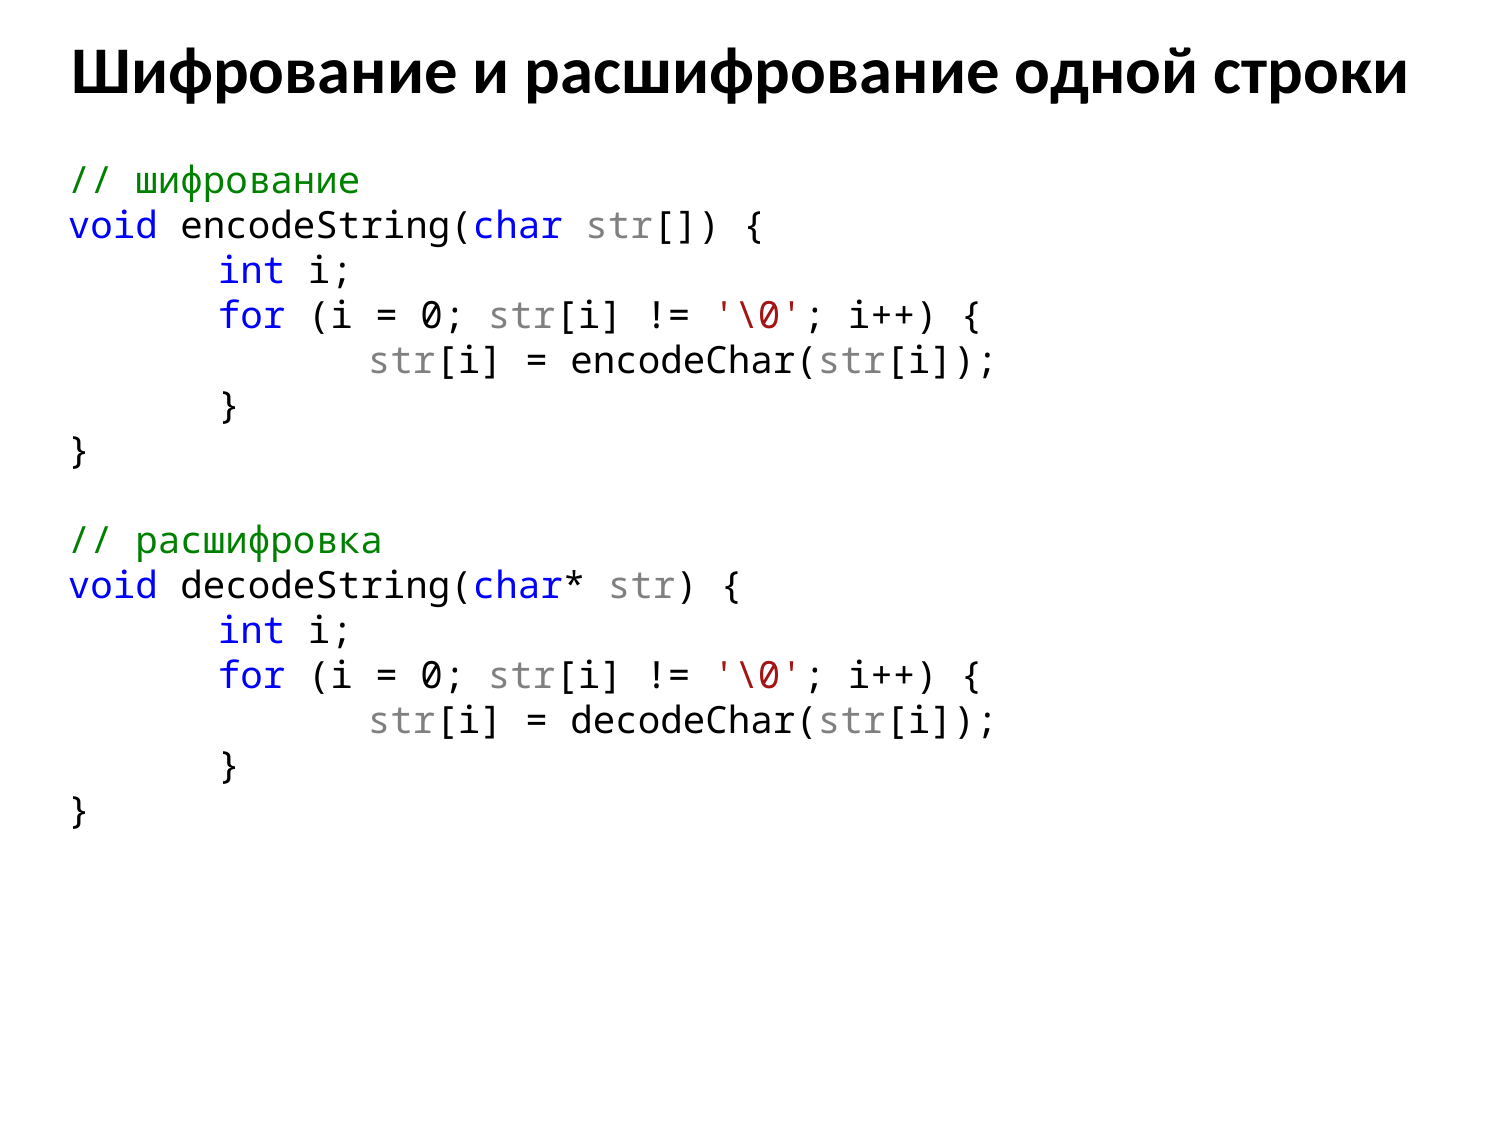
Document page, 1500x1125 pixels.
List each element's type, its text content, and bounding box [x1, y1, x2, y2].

title Шифрование и расшифрование одной строки [0, 19, 1483, 114]
text_box // шифрование void encodeString(char str[]) { int i; for (i = 0; str[i] != '\0'; i++) { str[i] = encodeChar(str[i]); } } // расшифровка void decodeString(char* str) { int i; for (i = 0; str[i] != '\0'; i++) { str[i] = decodeChar(str[i]); } } [53, 148, 1471, 839]
